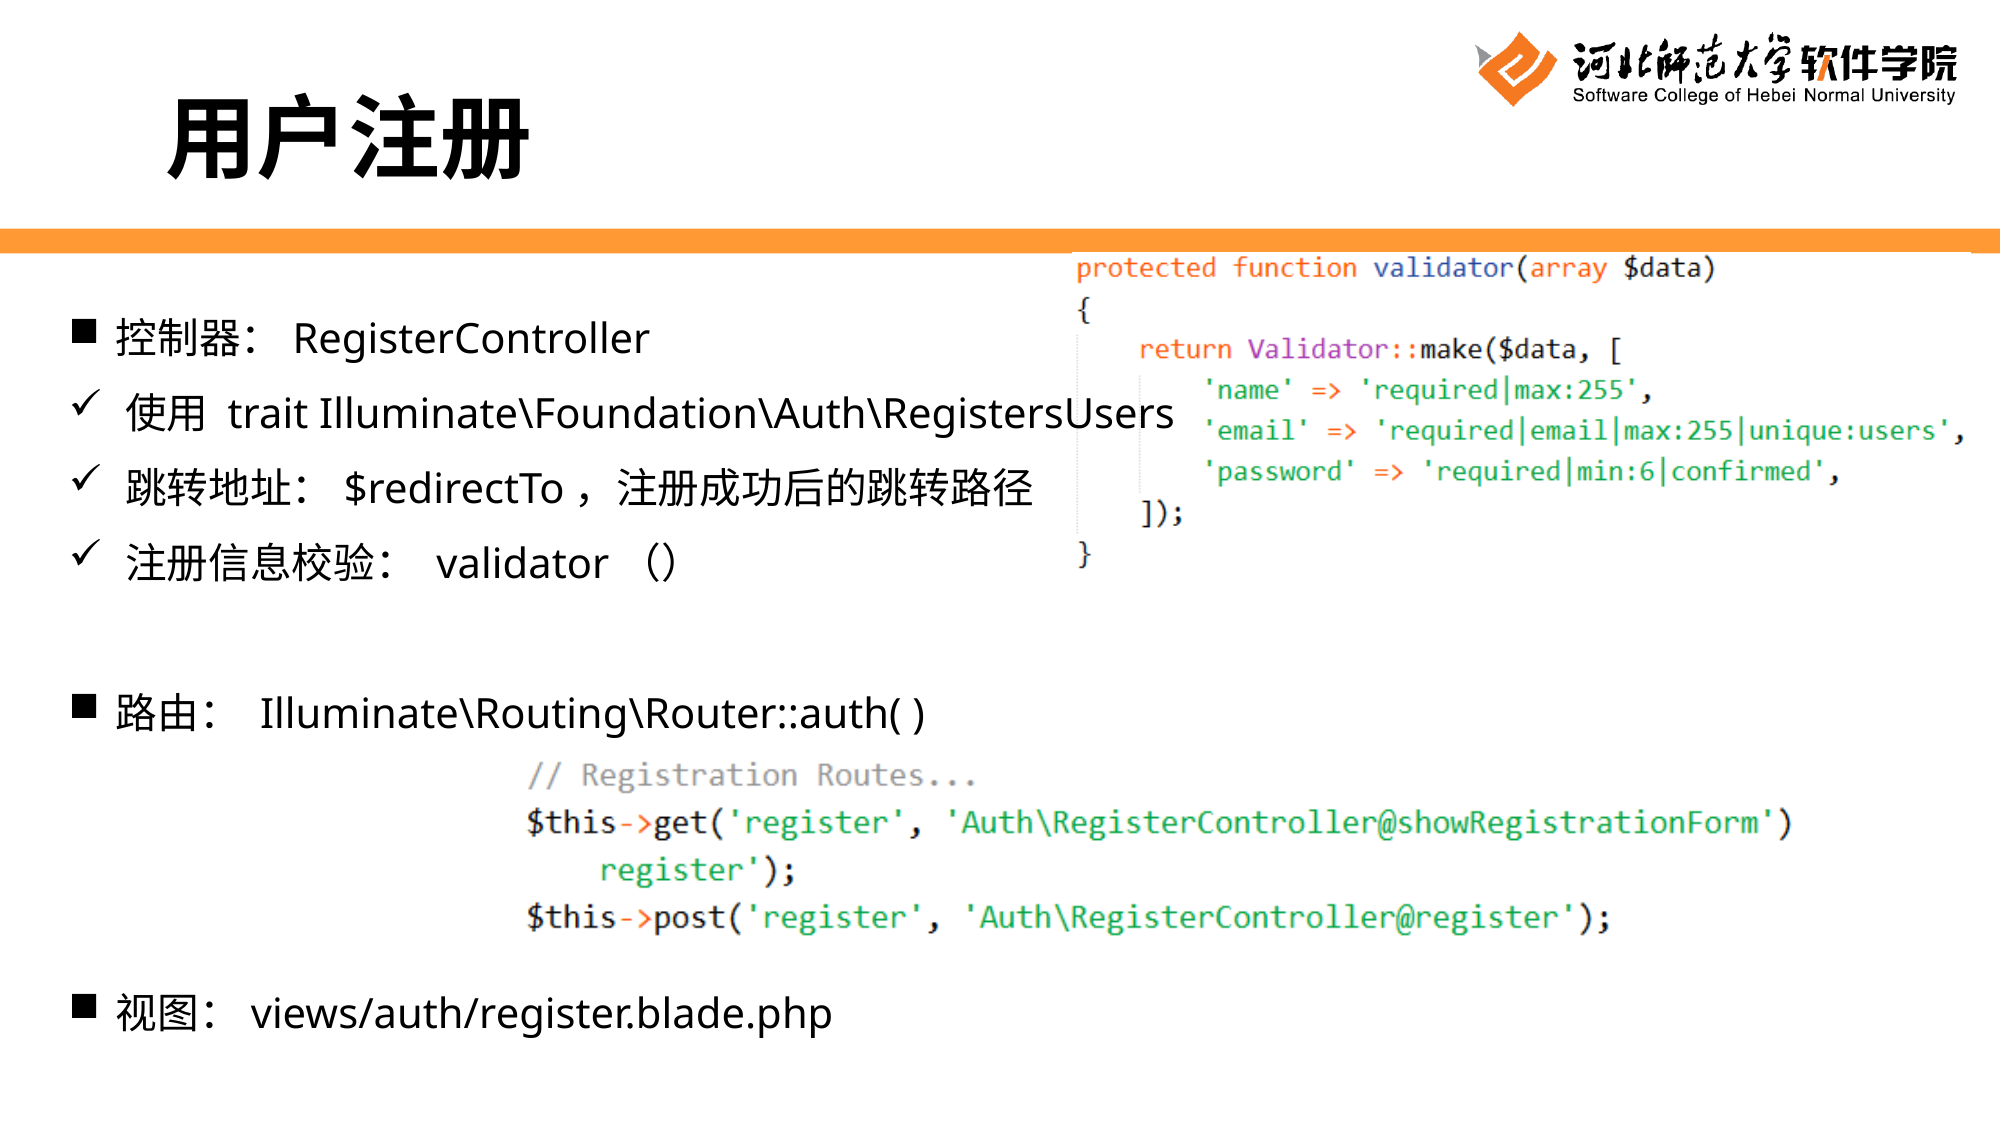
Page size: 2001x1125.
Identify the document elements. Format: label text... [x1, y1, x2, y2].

text_box 控制器：RegisterController 使用 trait Illuminate\Foundation\Auth\RegistersUsers 跳转地址：$redirectTo，注册成功后的跳转路径 注册信息校验： validator（） 路由： Illuminate\Routing\Router::auth( ) 视图：views/auth/register.blade.php [53, 279, 1714, 1045]
picture [518, 746, 1795, 941]
picture [1475, 31, 1957, 107]
picture [1071, 252, 1971, 573]
list 用户注册 [150, 84, 1387, 198]
